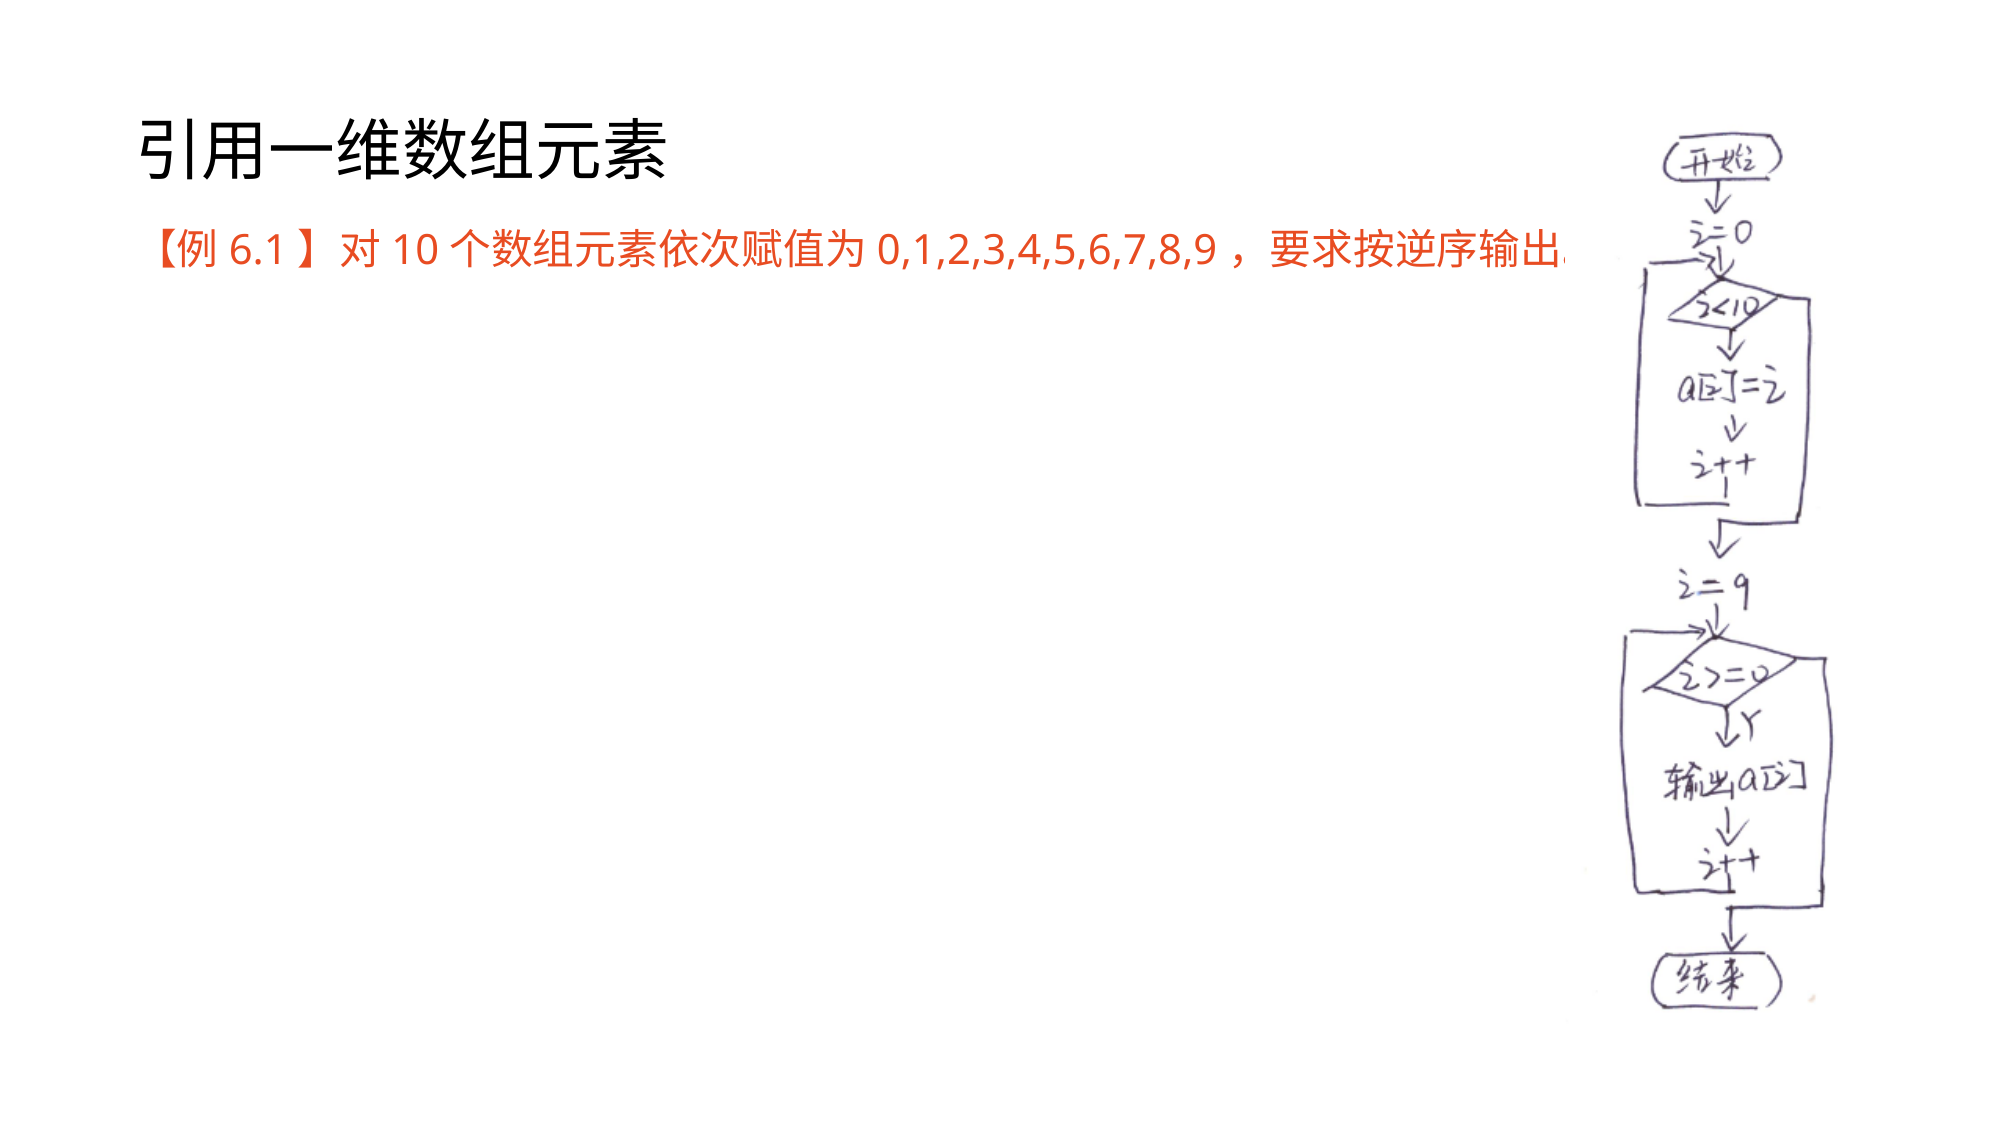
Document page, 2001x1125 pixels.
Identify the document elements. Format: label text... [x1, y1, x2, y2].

title 引用一维数组元素 [120, 44, 1846, 262]
list 【例6.1】对10个数组元素依次赋值为0,1,2,3,4,5,6,7,8,9，要求按逆序输出。 [120, 205, 1565, 314]
picture [1565, 100, 1844, 1025]
